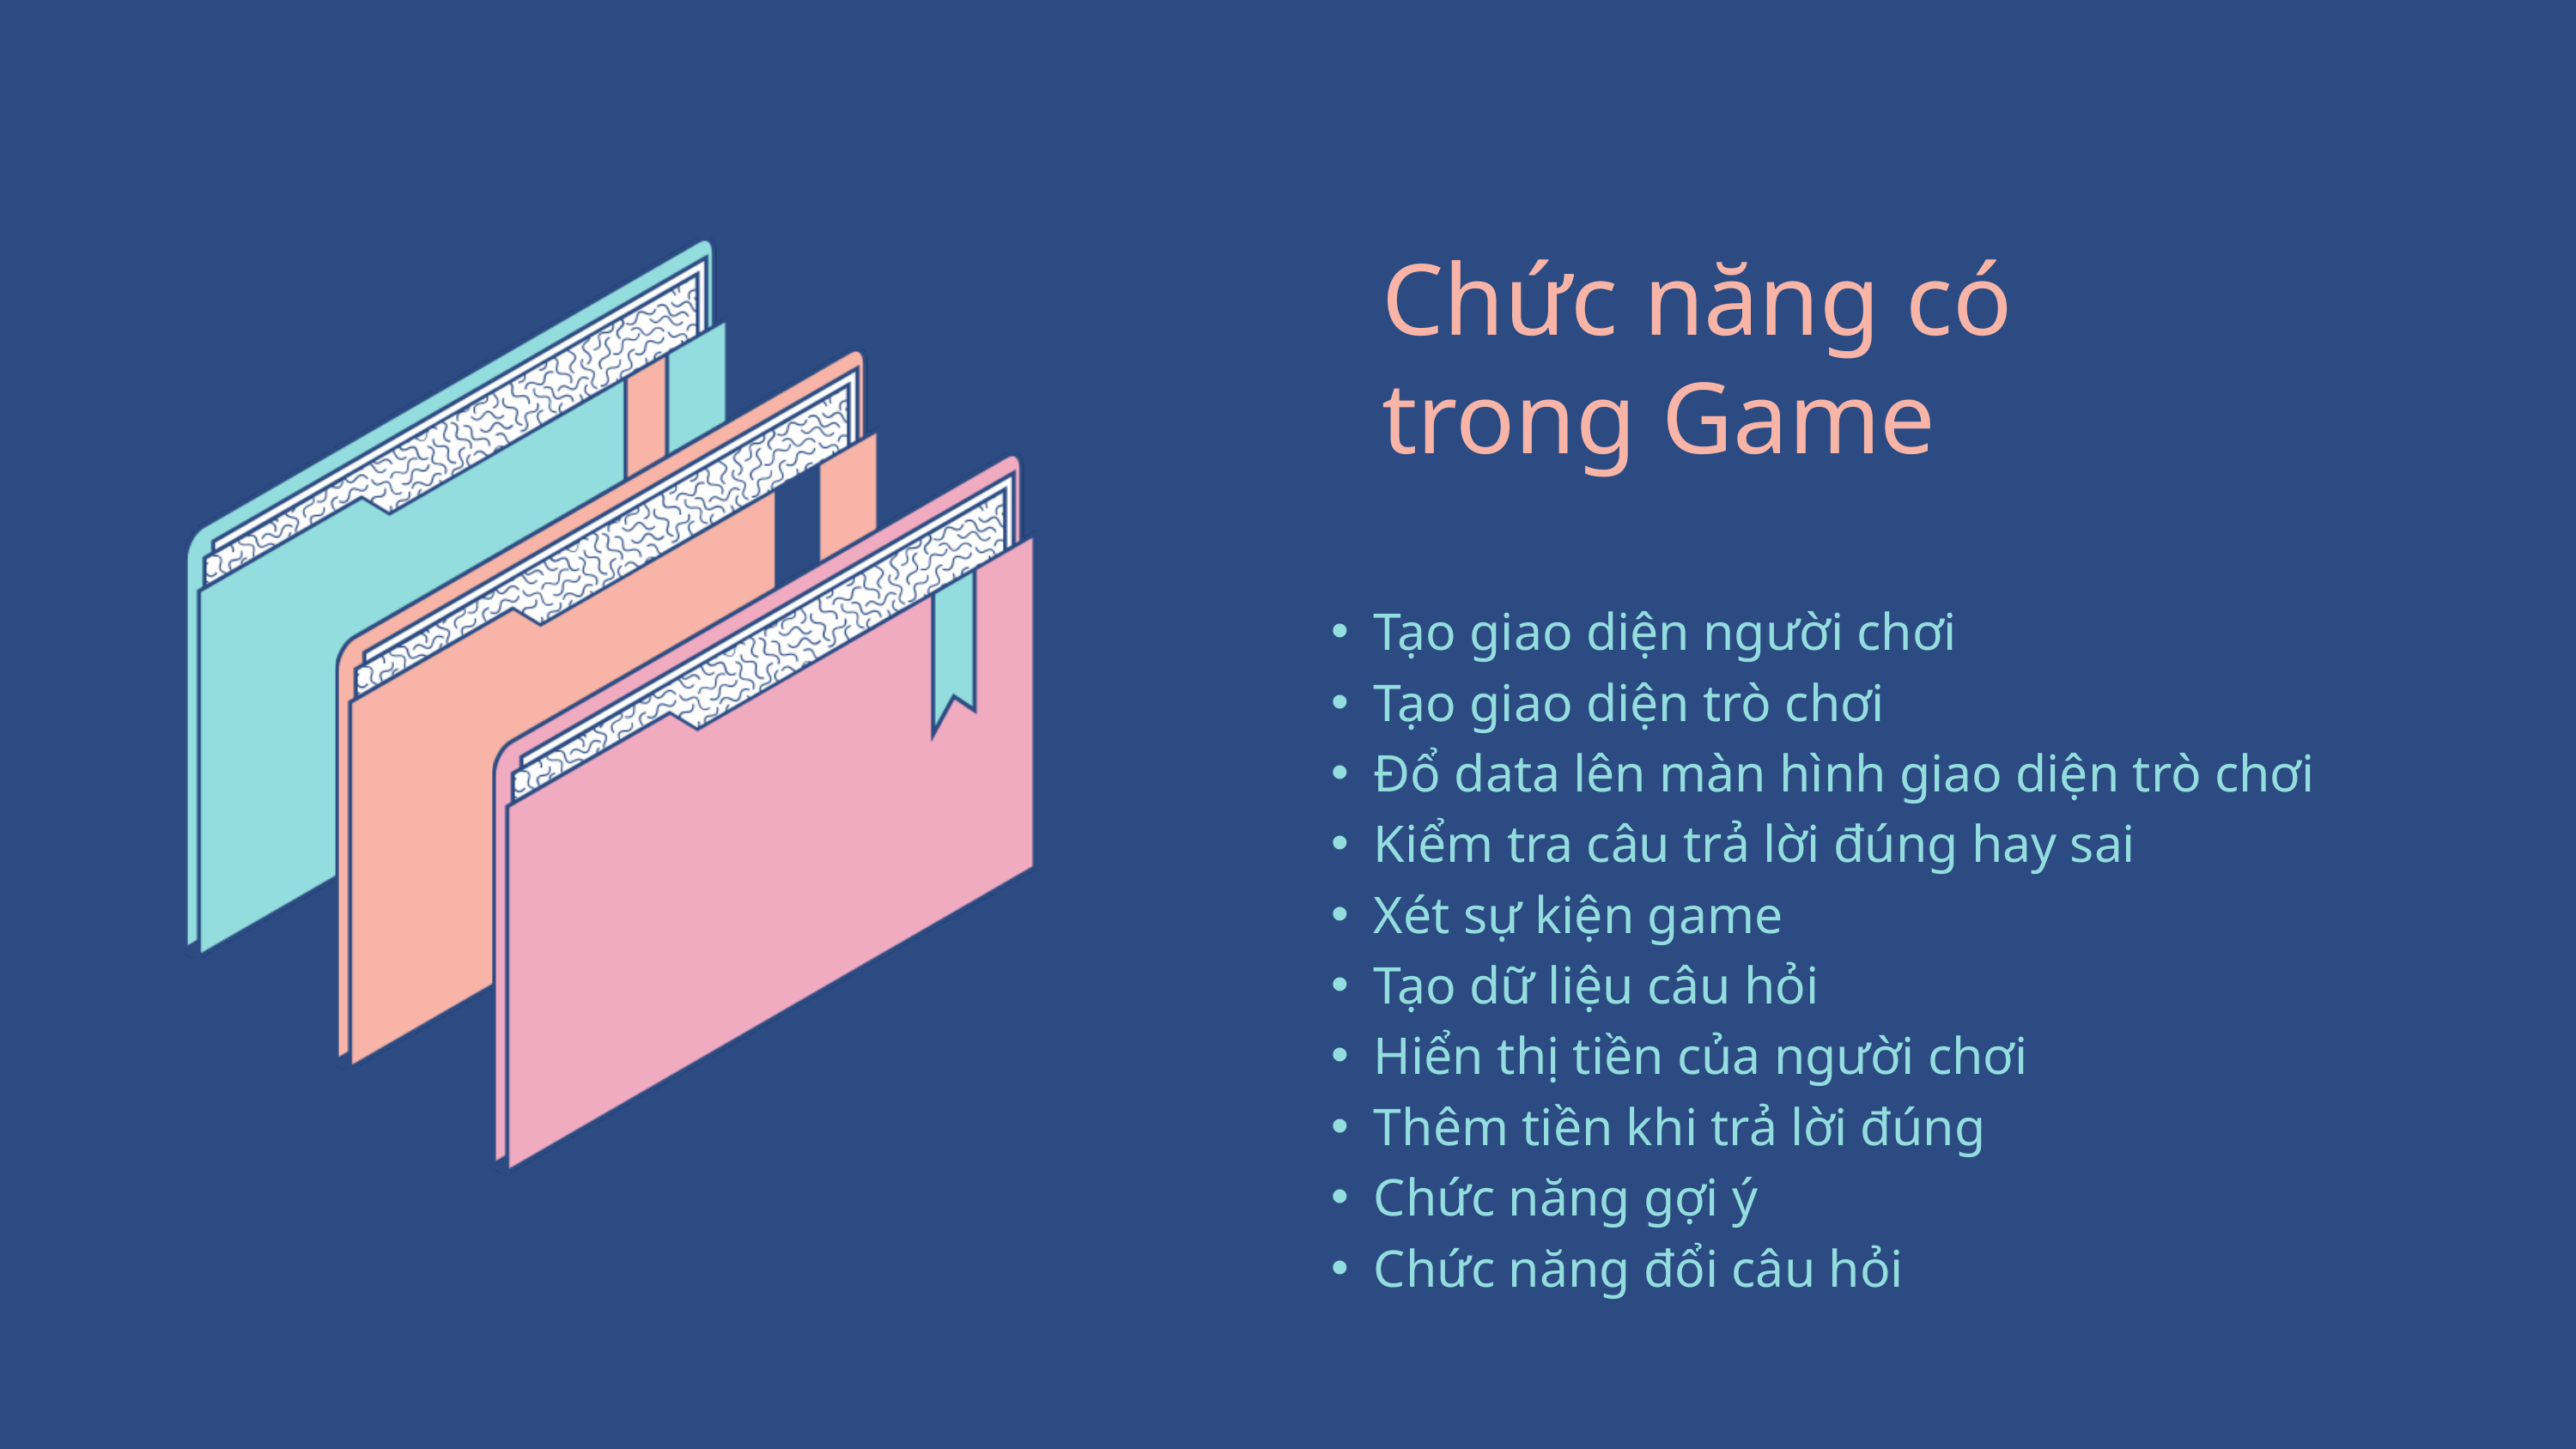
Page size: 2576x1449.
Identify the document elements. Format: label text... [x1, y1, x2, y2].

text_box [492, 452, 1039, 1174]
text_box Tạo giao diện người chơi Tạo giao diện trò chơi Đổ data lên màn hình giao diện trò chơi Kiểm tra câu trả lời đúng hay sai Xét sự kiện game Tạo dữ liệu câu hỏi Hiển thị tiền của người chơi Thêm tiền khi trả lời đúng Chức năng gợi ý Chức năng đổi câu hỏi [1287, 590, 2499, 1297]
text_box [184, 237, 731, 959]
text_box [335, 349, 882, 1070]
text_box Chức năng có trong Game [1382, 237, 2093, 474]
